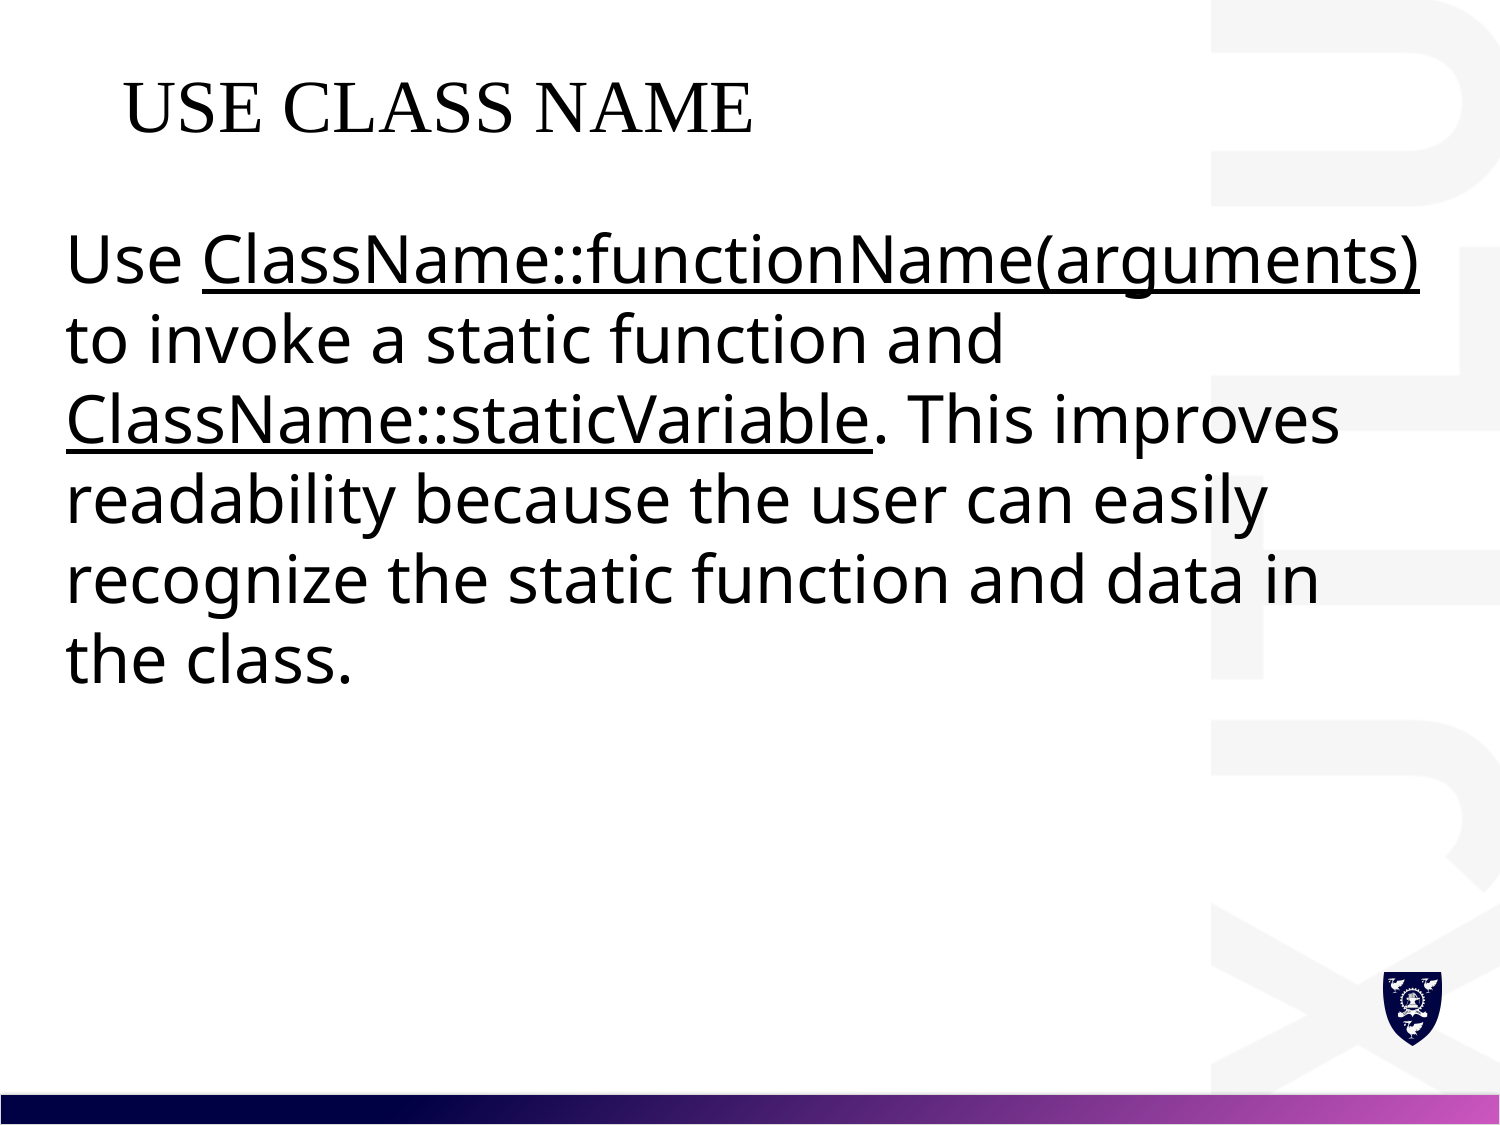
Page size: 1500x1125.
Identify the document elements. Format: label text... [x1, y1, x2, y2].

picture [1383, 972, 1442, 1046]
list Use ClassName::functionName(arguments) to invoke a static function and ClassName::staticVariable. This improves readability because the user can easily recognize the static function and data in the class. [50, 209, 1443, 963]
title Use Class Name [107, 45, 1383, 160]
slide_number [1074, 1042, 1425, 1103]
